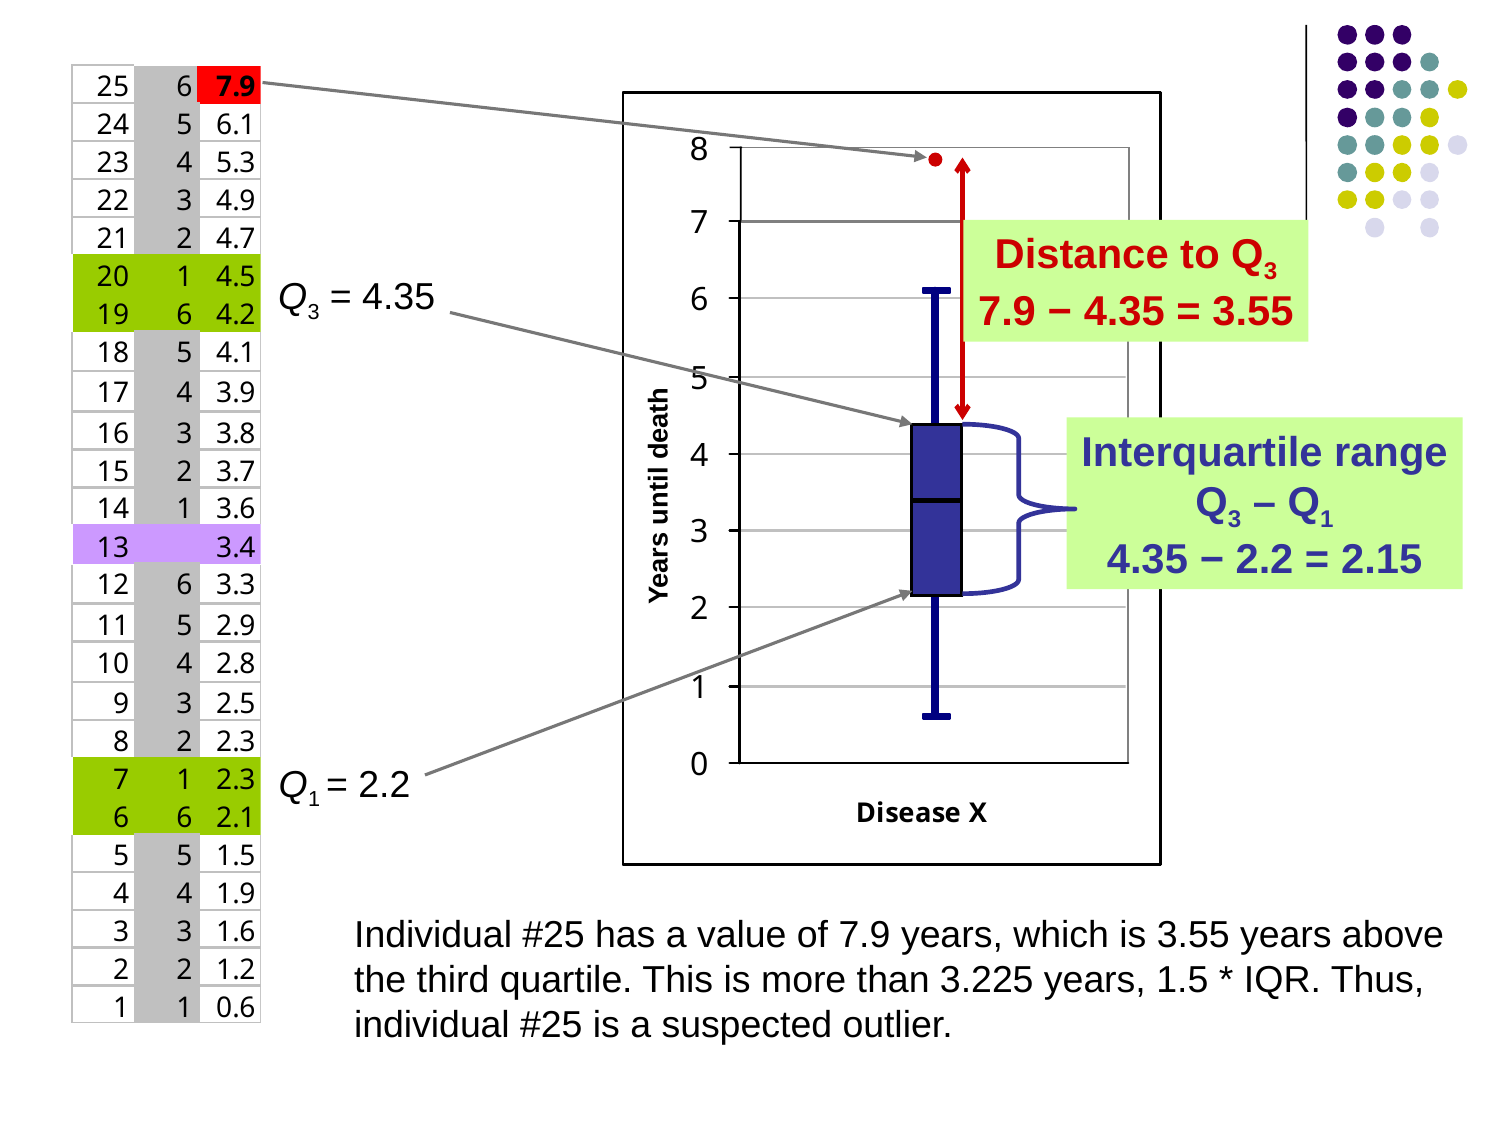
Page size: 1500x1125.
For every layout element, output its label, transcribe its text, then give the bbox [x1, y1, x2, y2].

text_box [612, 82, 1171, 873]
text_box Interquartile range Q3 – Q1 4.35 − 2.2 = 2.15 [1175, 417, 1463, 590]
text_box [70, 63, 264, 1026]
text_box Distance to Q3 7.9 − 4.35 = 3.55 [1175, 219, 1309, 342]
text_box Q3 = 4.35 [269, 264, 451, 331]
text_box Q1 = 2.2 [269, 752, 426, 819]
text_box Individual #25 has a value of 7.9 years, which is 3.55 years above the third quartile. This is more than 3.225 years, 1.5 * IQR. Thus, individual #25 is a suspected outlier. [339, 902, 1477, 1072]
